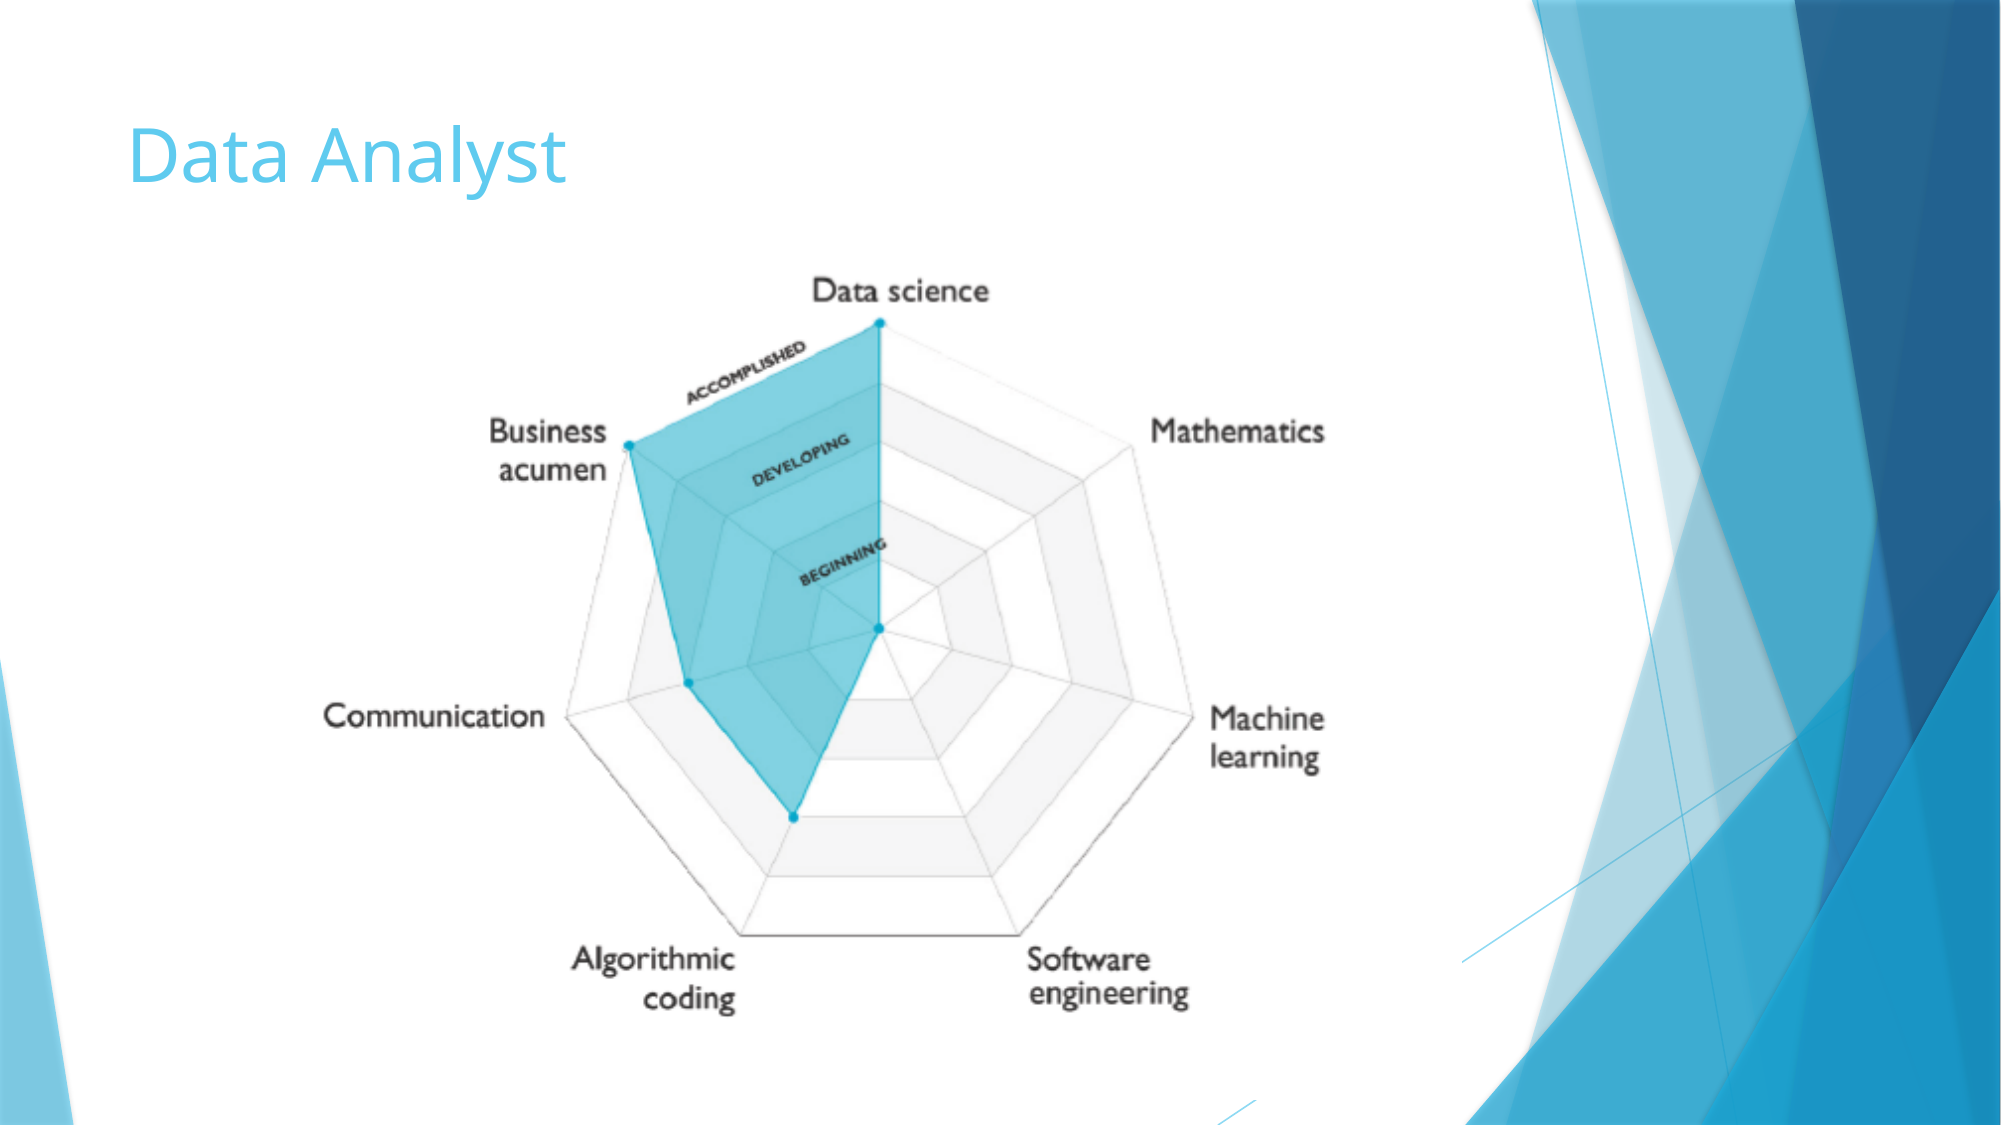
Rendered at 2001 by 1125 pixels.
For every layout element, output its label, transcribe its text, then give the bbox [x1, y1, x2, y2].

title Data Analyst [111, 99, 1522, 317]
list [237, 236, 1462, 1101]
